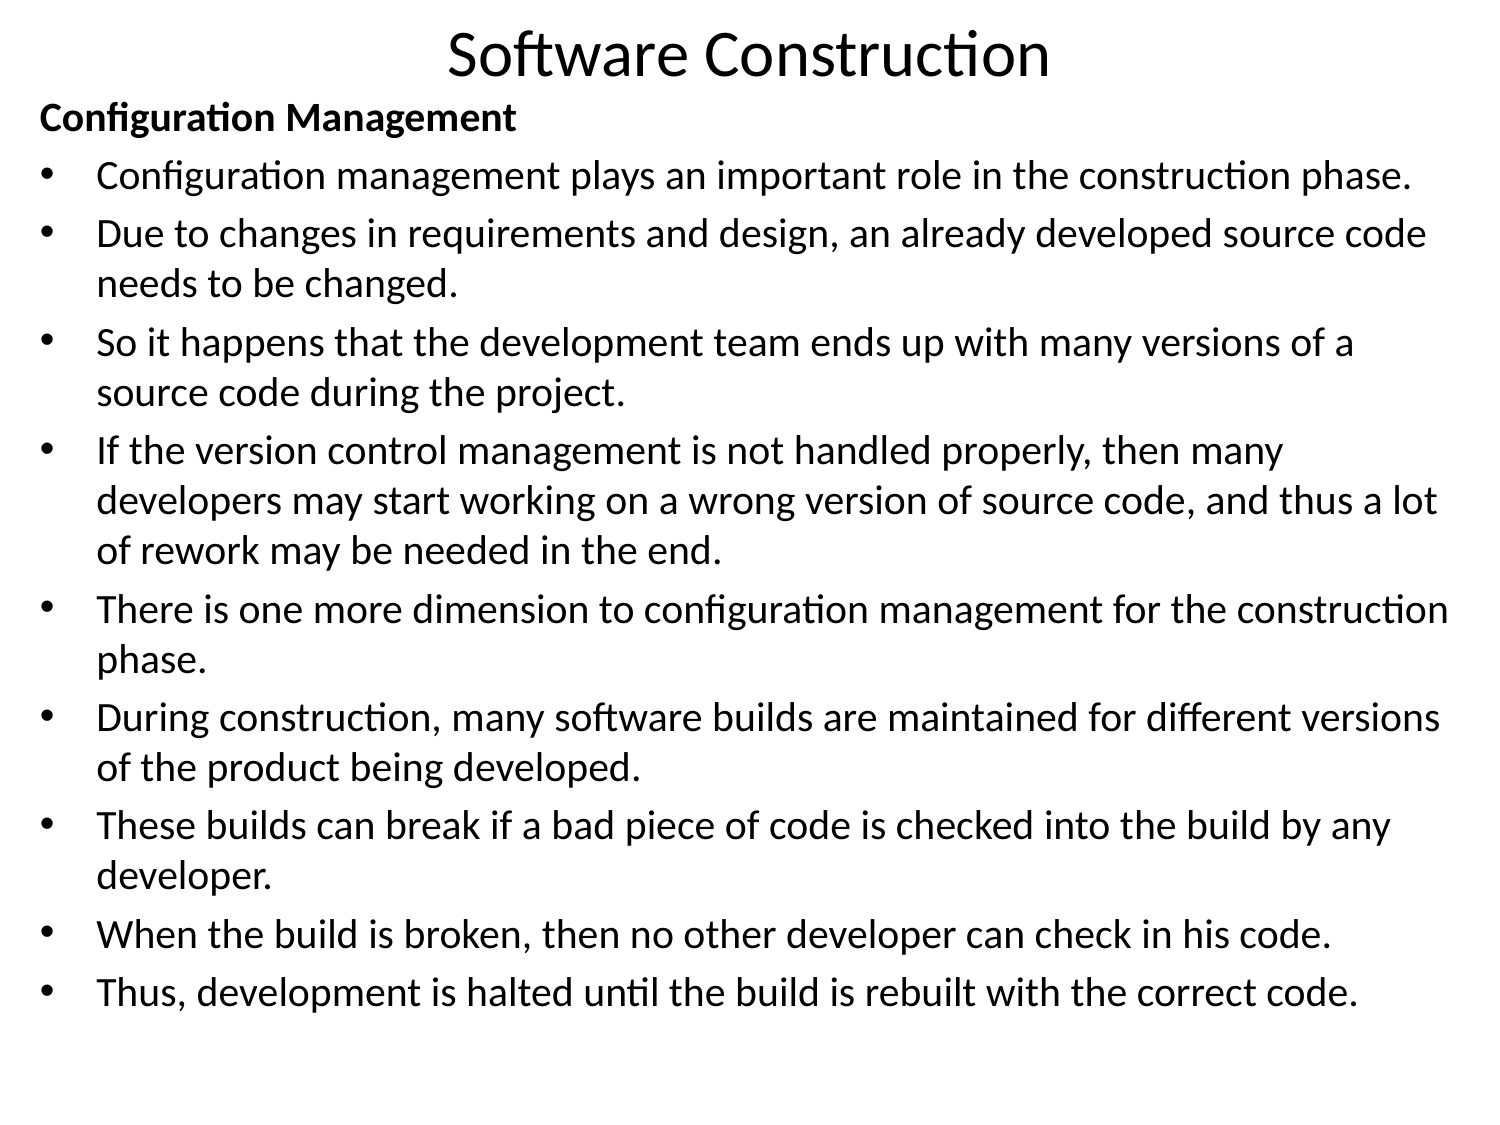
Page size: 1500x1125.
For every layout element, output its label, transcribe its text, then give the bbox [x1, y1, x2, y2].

title Software Construction [75, 0, 1425, 82]
list Configuration Management Configuration management plays an important role in the construction phase. Due to changes in requirements and design, an already developed source code needs to be changed. So it happens that the development team ends up with many versions of a source code during the project. If the version control management is not handled properly, then many developers may start working on a wrong version of source code, and thus a lot of rework may be needed in the end. There is one more dimension to configuration management for the construction phase. During construction, many software builds are maintained for different versions of the product being developed. These builds can break if a bad piece of code is checked into the build by any developer. When the build is broken, then no other developer can check in his code. Thus, development is halted until the build is rebuilt with the correct code. [24, 82, 1475, 1095]
